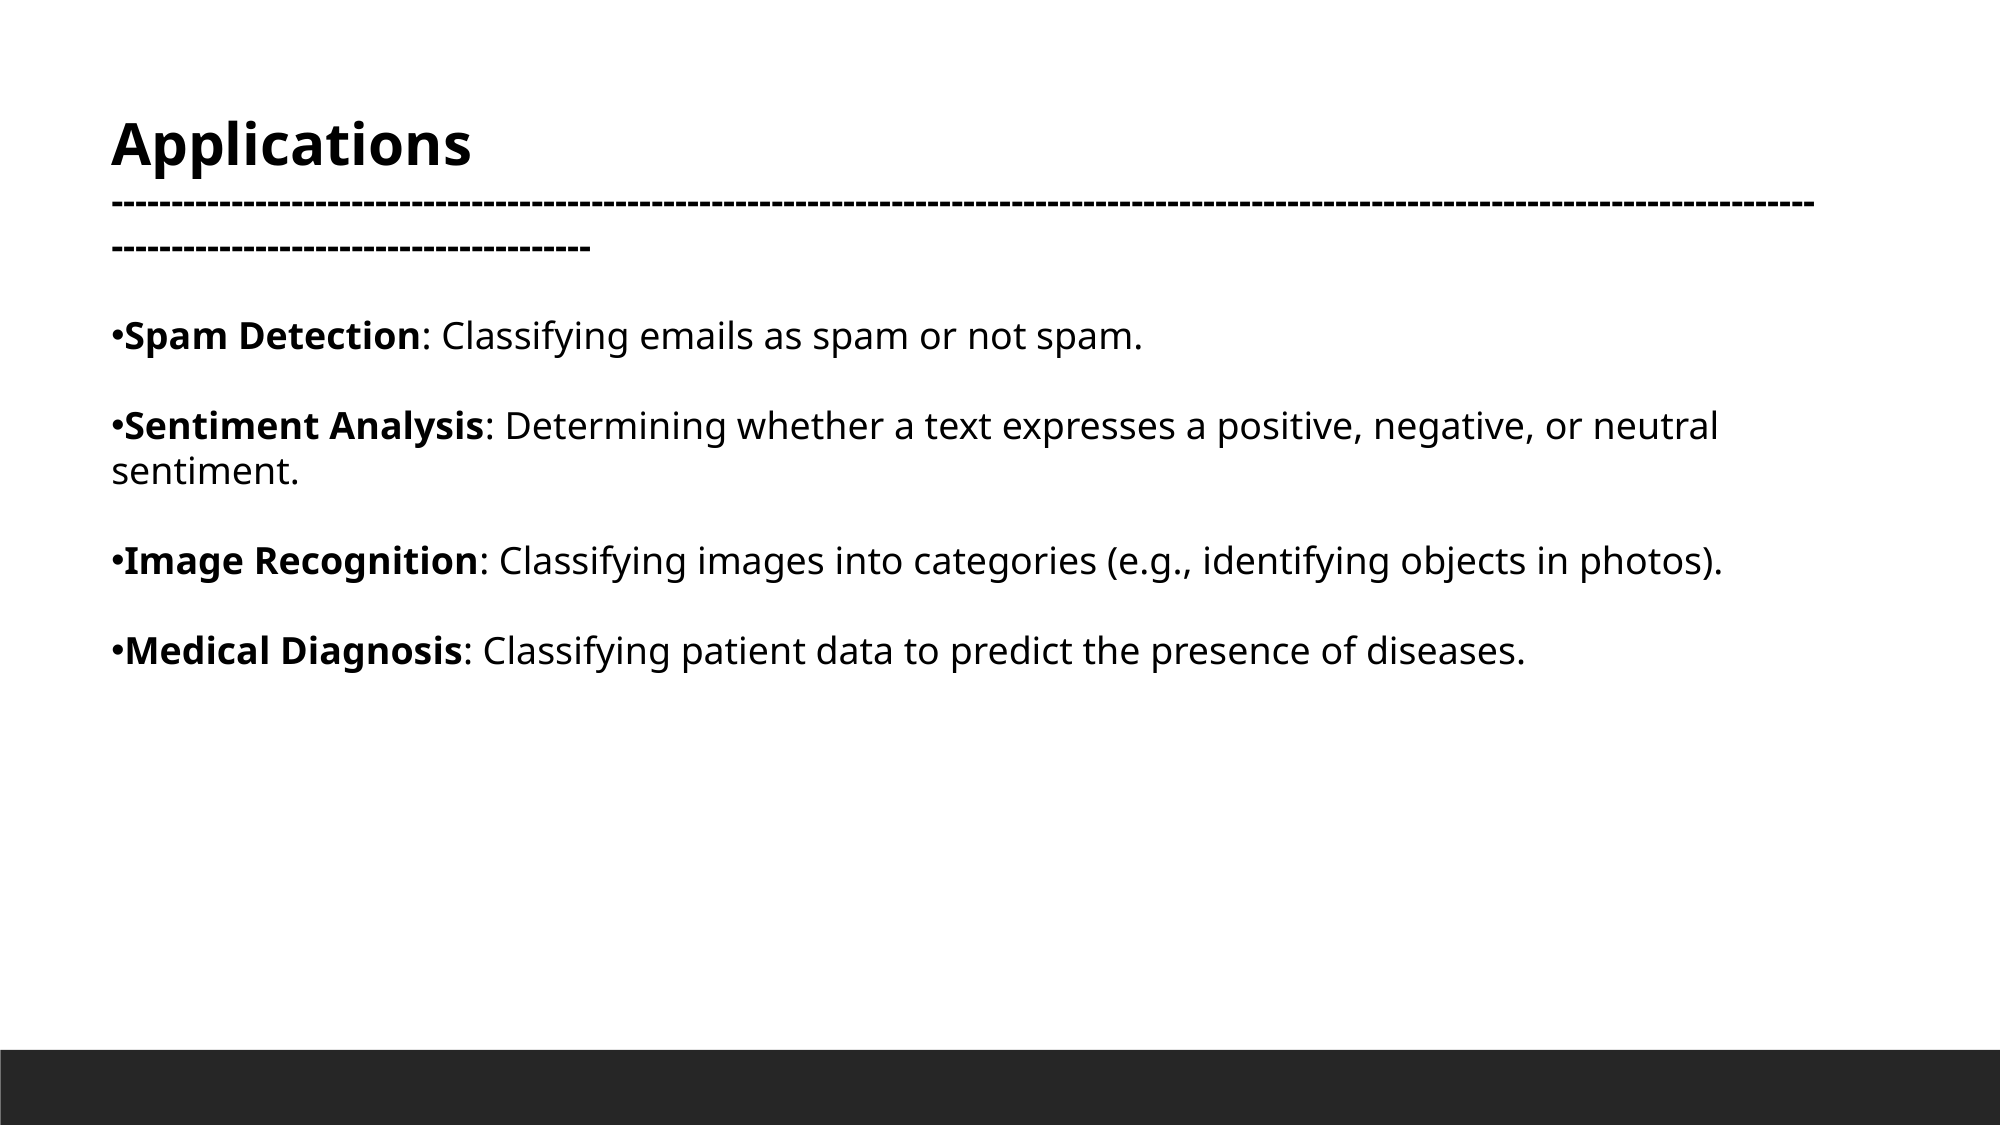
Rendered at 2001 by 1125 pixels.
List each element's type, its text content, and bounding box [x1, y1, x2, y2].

text_box Applications -------------------------------------------------------------------------------------------------------------------------------------------------------------------------------------- Spam Detection: Classifying emails as spam or not spam. Sentiment Analysis: Determining whether a text expresses a positive, negative, or neutral sentiment. Image Recognition: Classifying images into categories (e.g., identifying objects in photos). Medical Diagnosis: Classifying patient data to predict the presence of diseases. [96, 99, 1834, 725]
